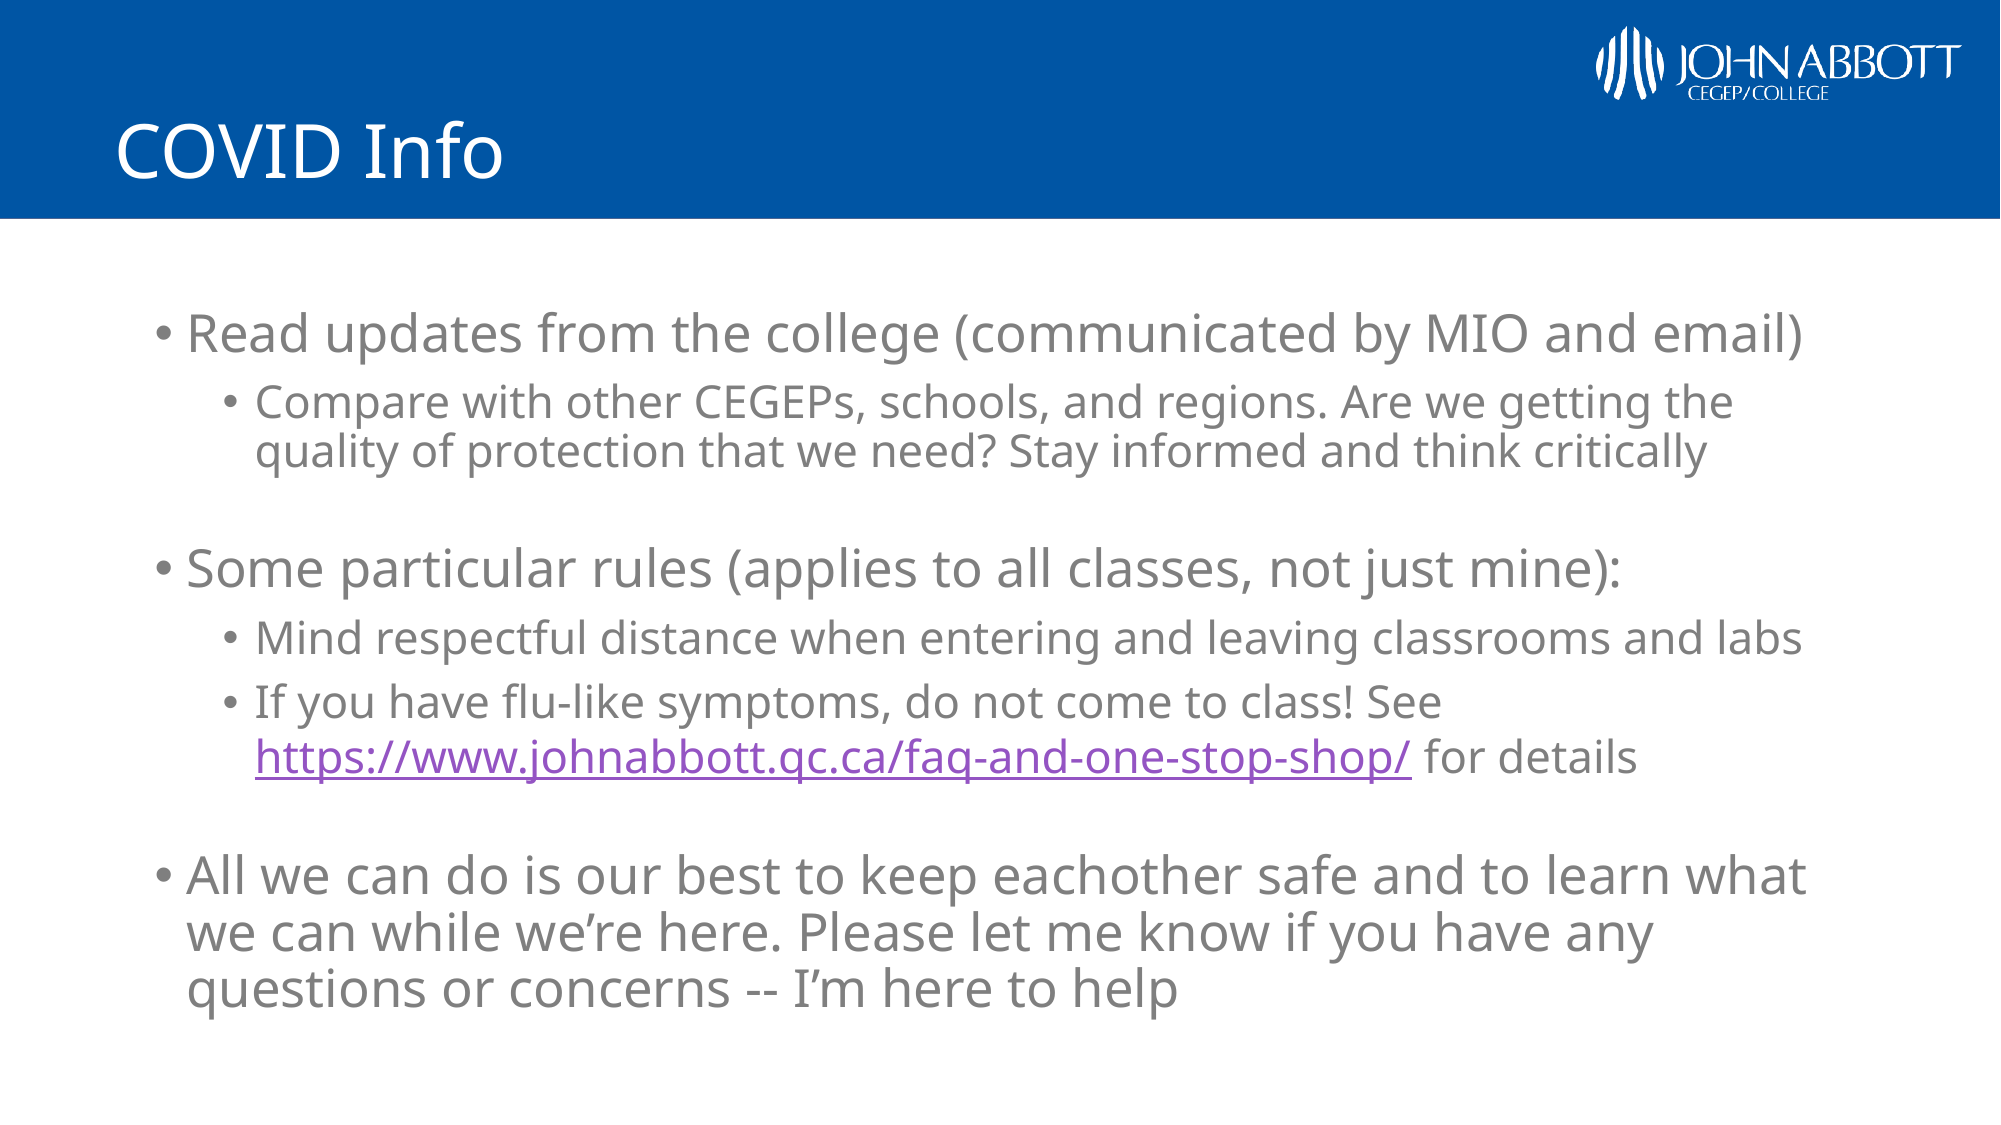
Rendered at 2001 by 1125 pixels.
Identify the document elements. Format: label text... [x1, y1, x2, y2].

list Read updates from the college (communicated by MIO and email) Compare with other CEGEPs, schools, and regions. Are we getting the quality of protection that we need? Stay informed and think critically Some particular rules (applies to all classes, not just mine): Mind respectful distance when entering and leaving classrooms and labs If you have flu-like symptoms, do not come to class! See https://www.johnabbott.qc.ca/faq-and-one-stop-shop/ for details All we can do is our best to keep eachother safe and to learn what we can while we’re here. Please let me know if you have any questions or concerns -- I’m here to help [137, 299, 1863, 1039]
title COVID Info [99, 0, 1863, 202]
picture [1863, 26, 1962, 100]
